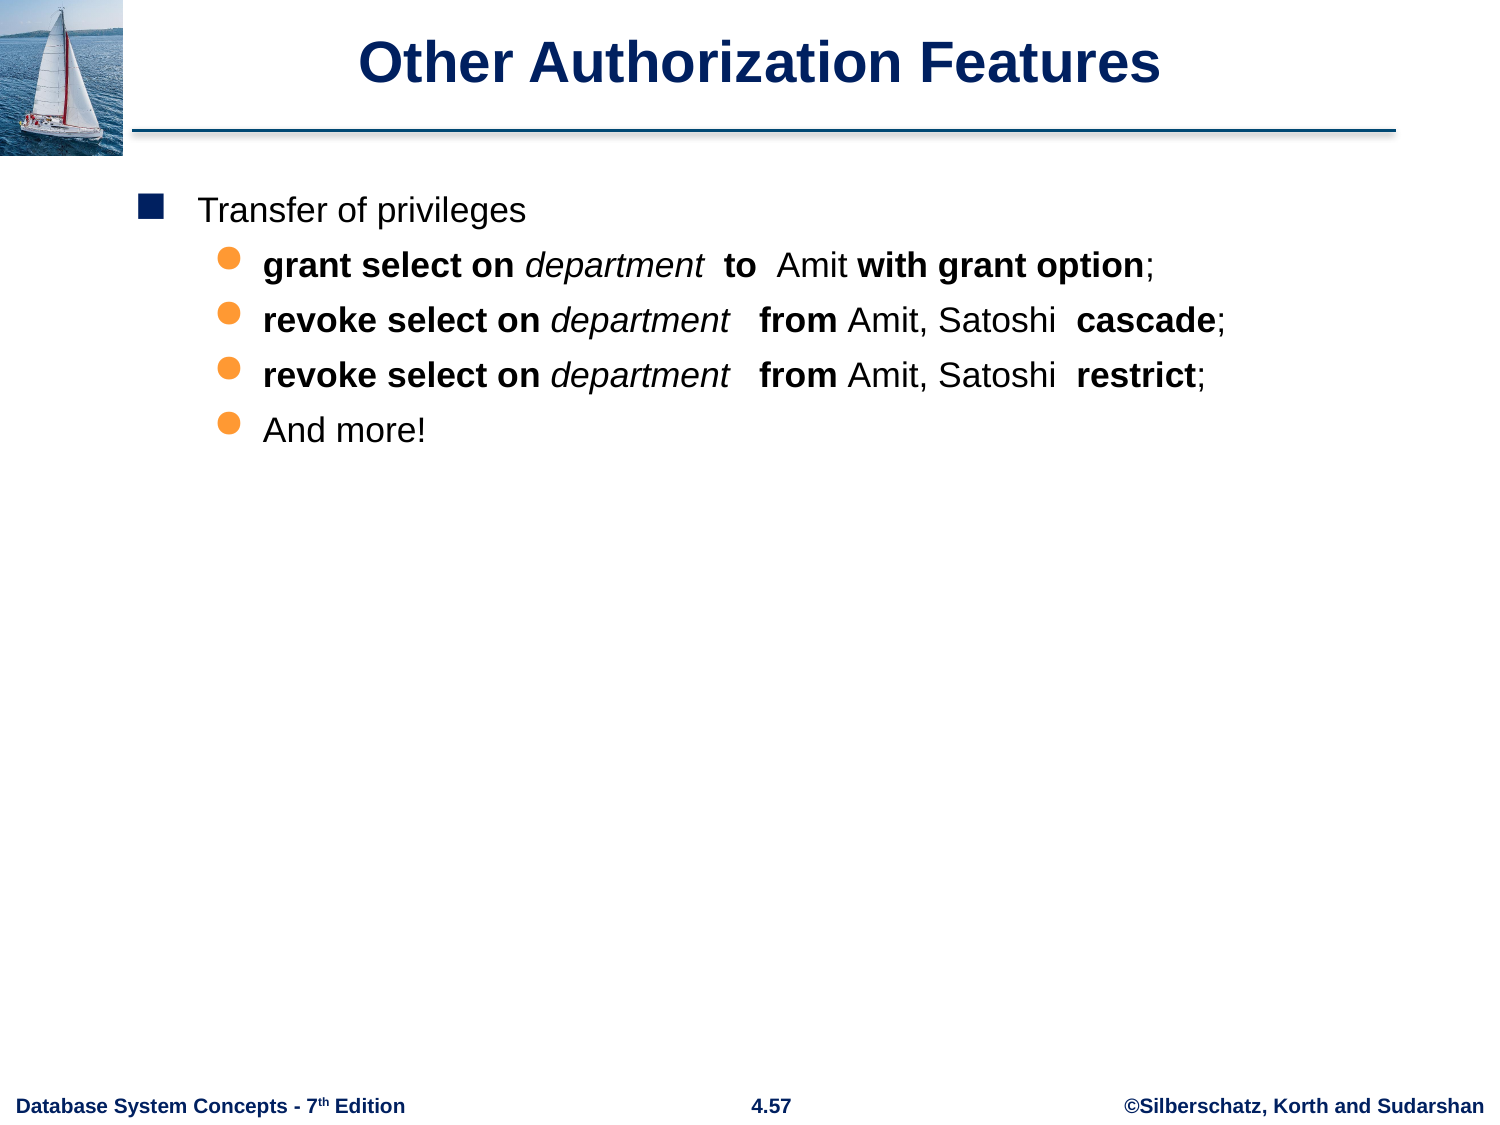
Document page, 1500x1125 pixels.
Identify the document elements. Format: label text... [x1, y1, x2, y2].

title Other Authorization Features [125, 13, 1397, 102]
picture [0, 0, 123, 156]
list Transfer of privileges grant select on department to Amit with grant option; revoke select on department from Amit, Satoshi cascade; revoke select on department from Amit, Satoshi restrict; And more! [126, 179, 1391, 784]
